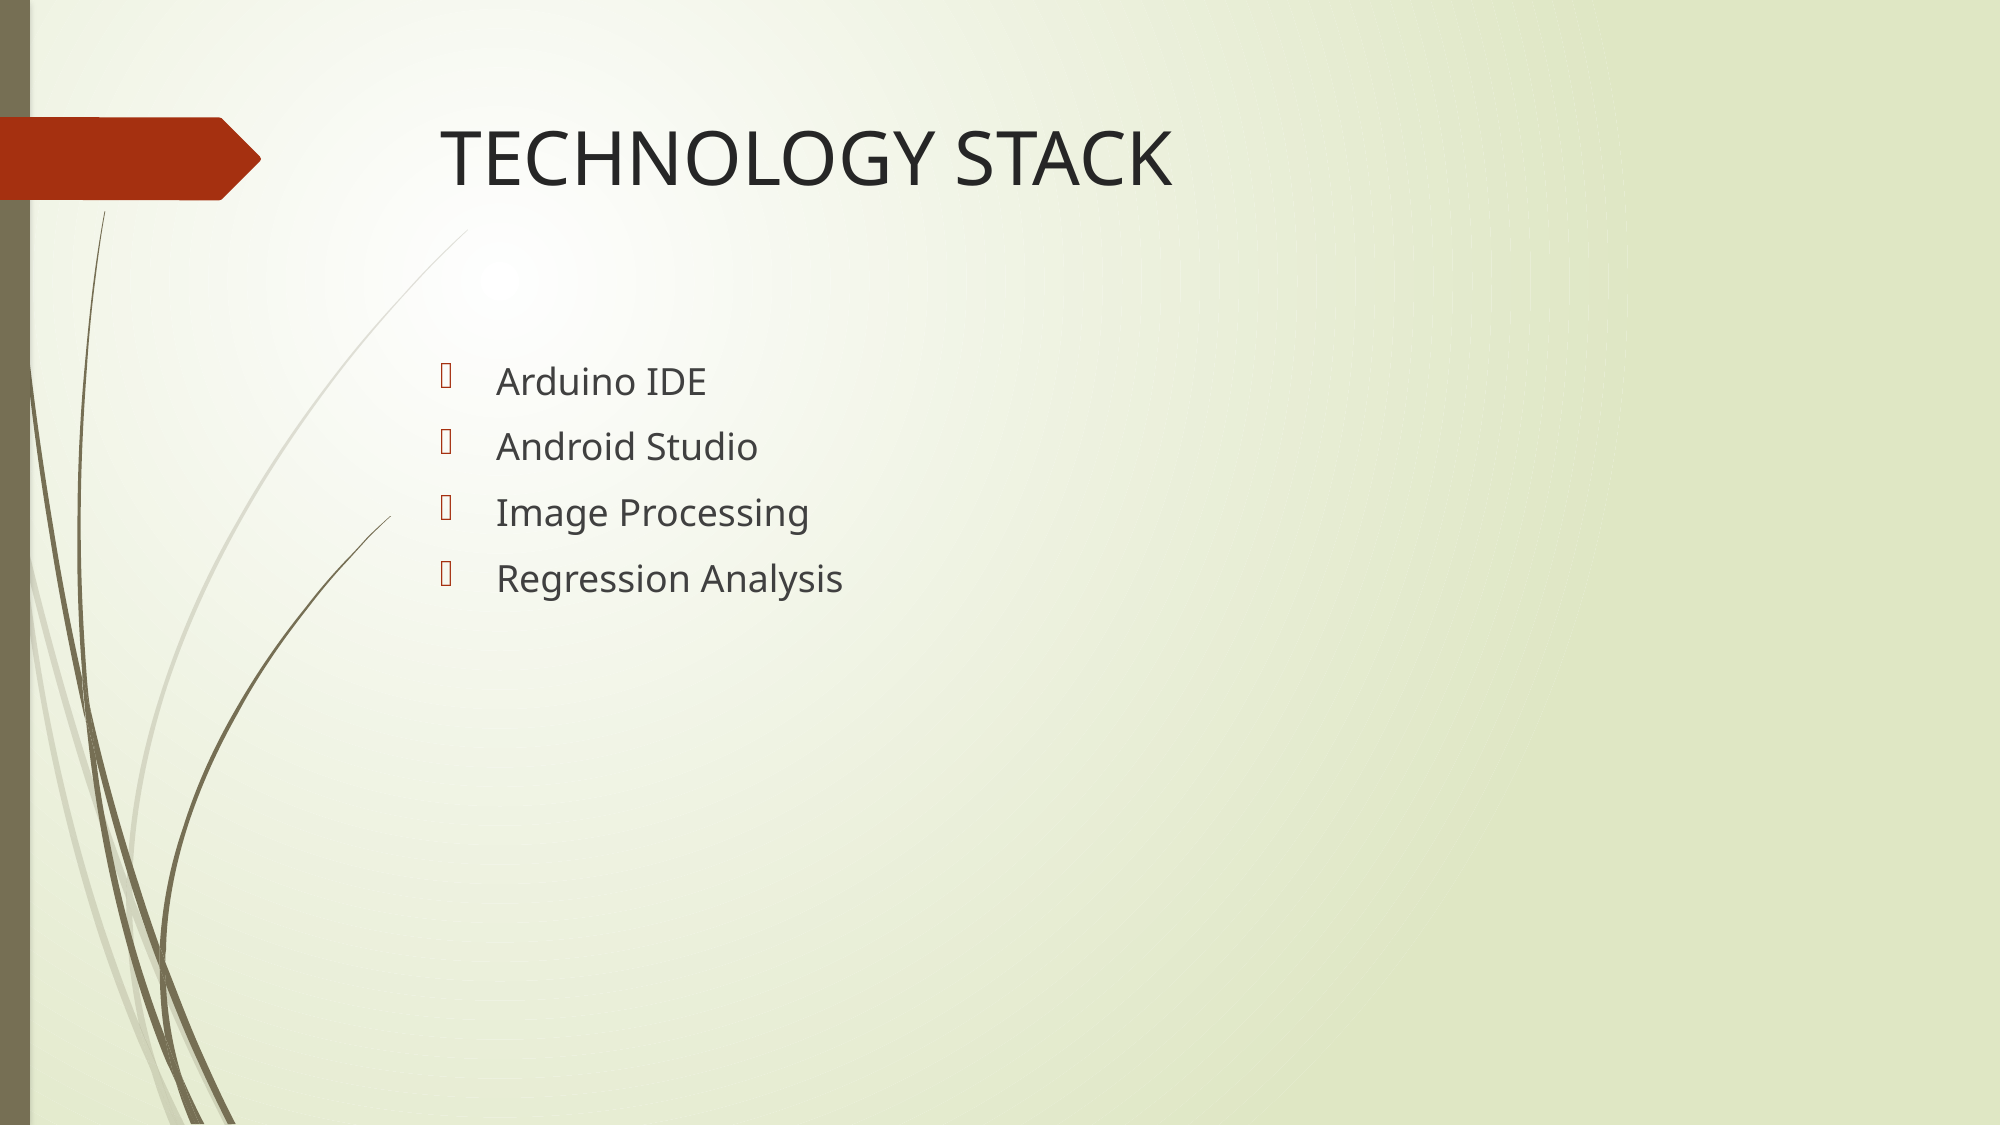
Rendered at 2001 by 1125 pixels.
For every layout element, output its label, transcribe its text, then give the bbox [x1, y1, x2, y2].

title TECHNOLOGY STACK [425, 102, 1888, 313]
list Arduino IDE Android Studio Image Processing Regression Analysis [424, 350, 1888, 970]
